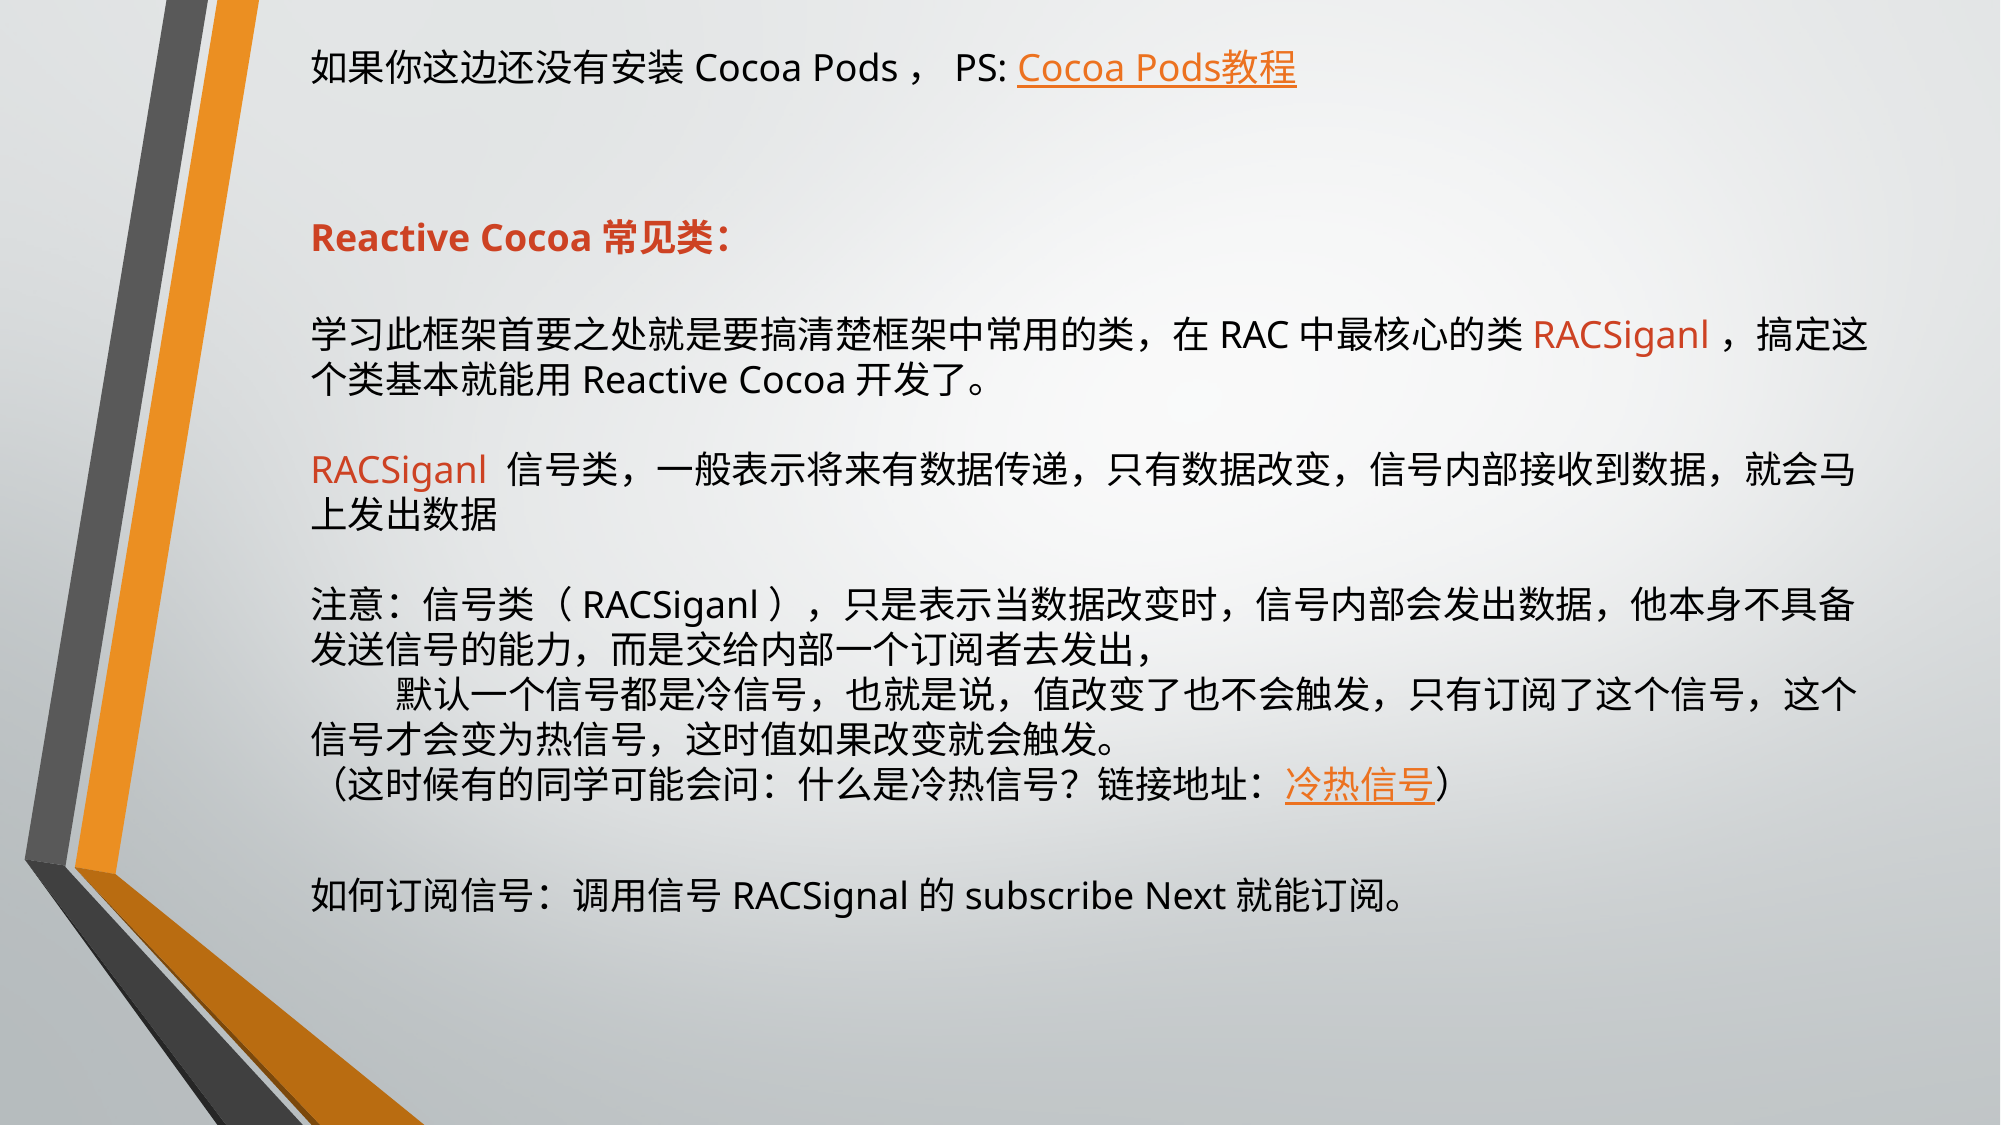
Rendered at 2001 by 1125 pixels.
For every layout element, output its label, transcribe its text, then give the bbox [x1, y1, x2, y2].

text_box 如果你这边还没有安装Cocoa Pods，PS: Cocoa Pods教程 [295, 36, 1837, 106]
text_box 学习此框架首要之处就是要搞清楚框架中常用的类，在RAC中最核心的类RACSiganl，搞定这个类基本就能用Reactive Cocoa开发了。 RACSiganl 信号类，一般表示将来有数据传递，只有数据改变，信号内部接收到数据，就会马上发出数据 注意：信号类（RACSiganl），只是表示当数据改变时，信号内部会发出数据，他本身不具备发送信号的能力，而是交给内部一个订阅者去发出， 默认一个信号都是冷信号，也就是说，值改变了也不会触发，只有订阅了这个信号，这个信号才会变为热信号，这时值如果改变就会触发。 （这时候有的同学可能会问：什么是冷热信号？链接地址：冷热信号） [295, 304, 1896, 824]
text_box Reactive Cocoa常见类： [295, 206, 1881, 267]
text_box 如何订阅信号：调用信号RACSignal的subscribe Next就能订阅。 [295, 865, 1896, 925]
